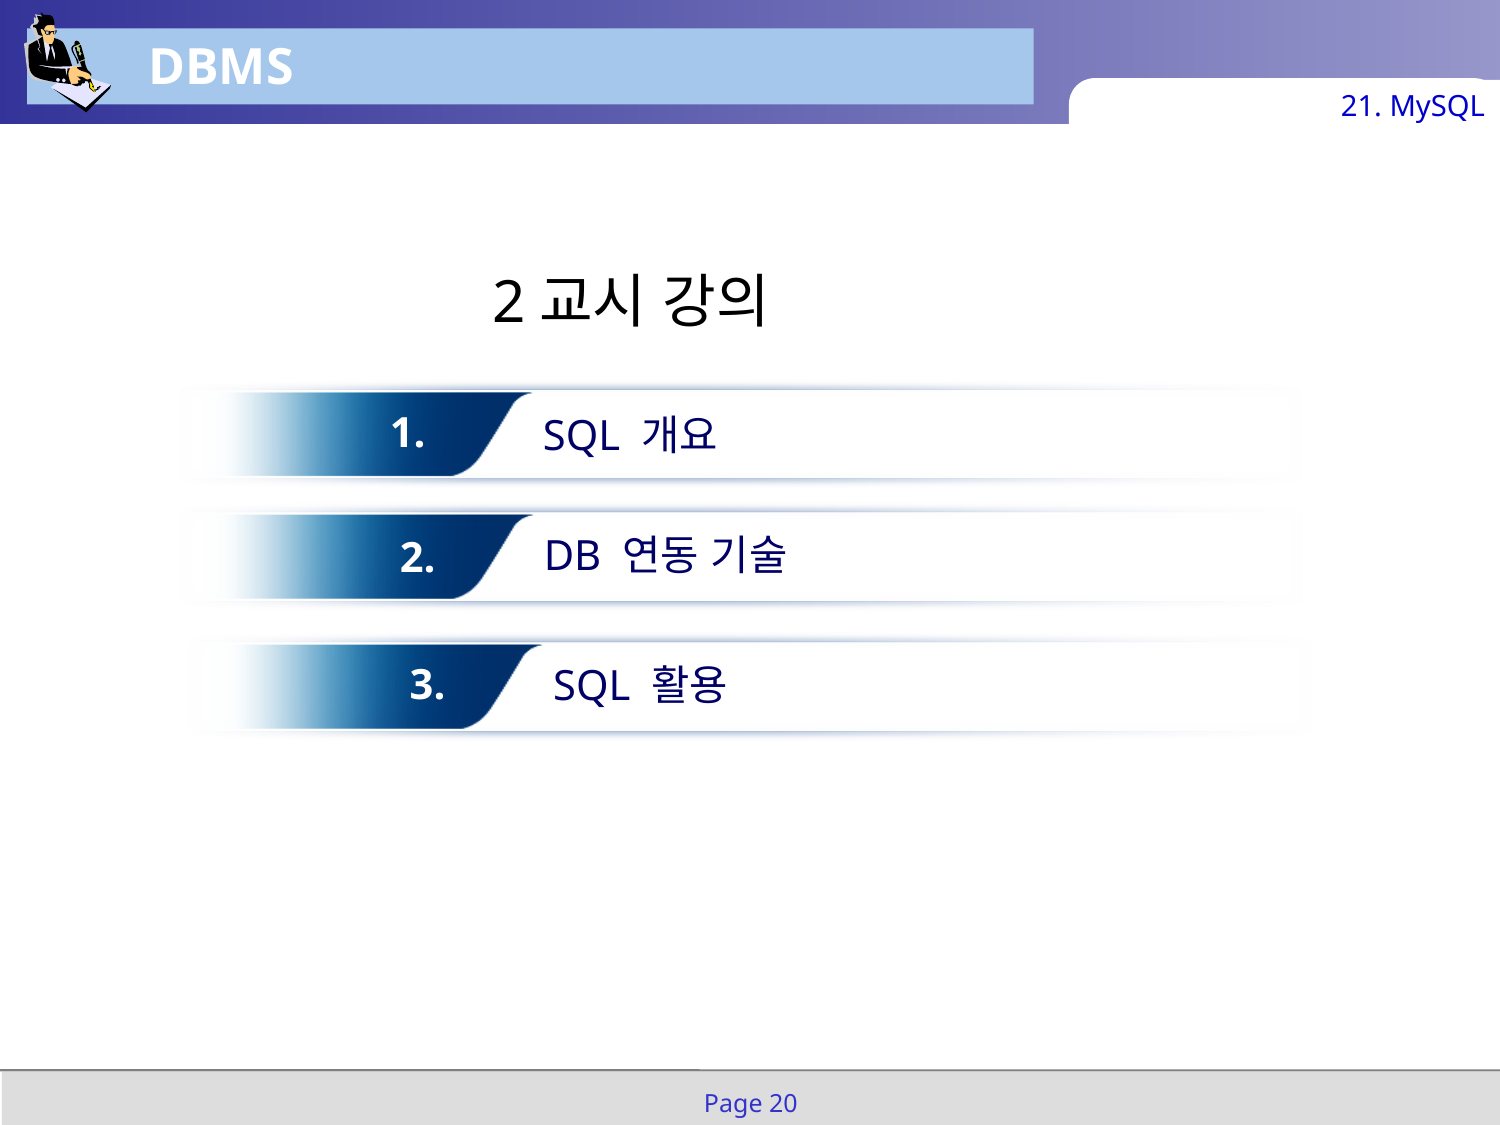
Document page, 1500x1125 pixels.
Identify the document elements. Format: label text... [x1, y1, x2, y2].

text_box 21. MySQL [1216, 81, 1491, 128]
text_box 2교시 강의 [477, 256, 785, 342]
text_box DBMS [133, 26, 880, 102]
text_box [86, 614, 1388, 752]
slide_number Page 20 [682, 1079, 819, 1124]
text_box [76, 484, 1379, 622]
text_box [76, 362, 1412, 500]
